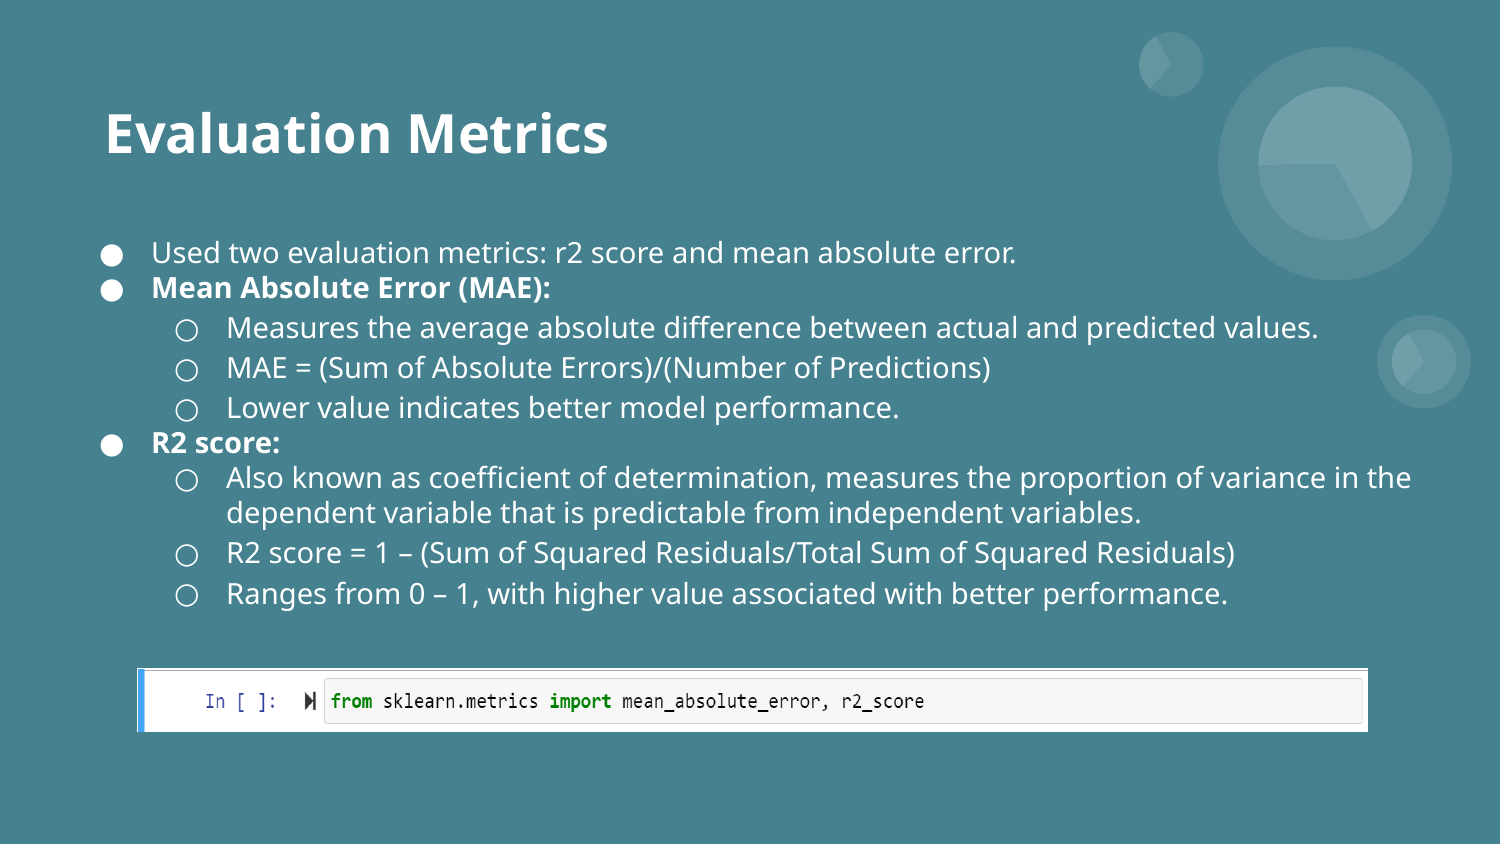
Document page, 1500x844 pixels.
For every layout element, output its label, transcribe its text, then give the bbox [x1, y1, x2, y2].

picture [137, 668, 1368, 733]
text_box Used two evaluation metrics: r2 score and mean absolute error. Mean Absolute Error (MAE): Measures the average absolute difference between actual and predicted values. MAE = (Sum of Absolute Errors)/(Number of Predictions) Lower value indicates better model performance. R2 score: Also known as coefficient of determination, measures the proportion of variance in the dependent variable that is predictable from independent variables. R2 score = 1 – (Sum of Squared Residuals/Total Sum of Squared Residuals) Ranges from 0 – 1, with higher value associated with better performance. [61, 219, 1439, 625]
title Evaluation Metrics [89, 79, 1335, 186]
